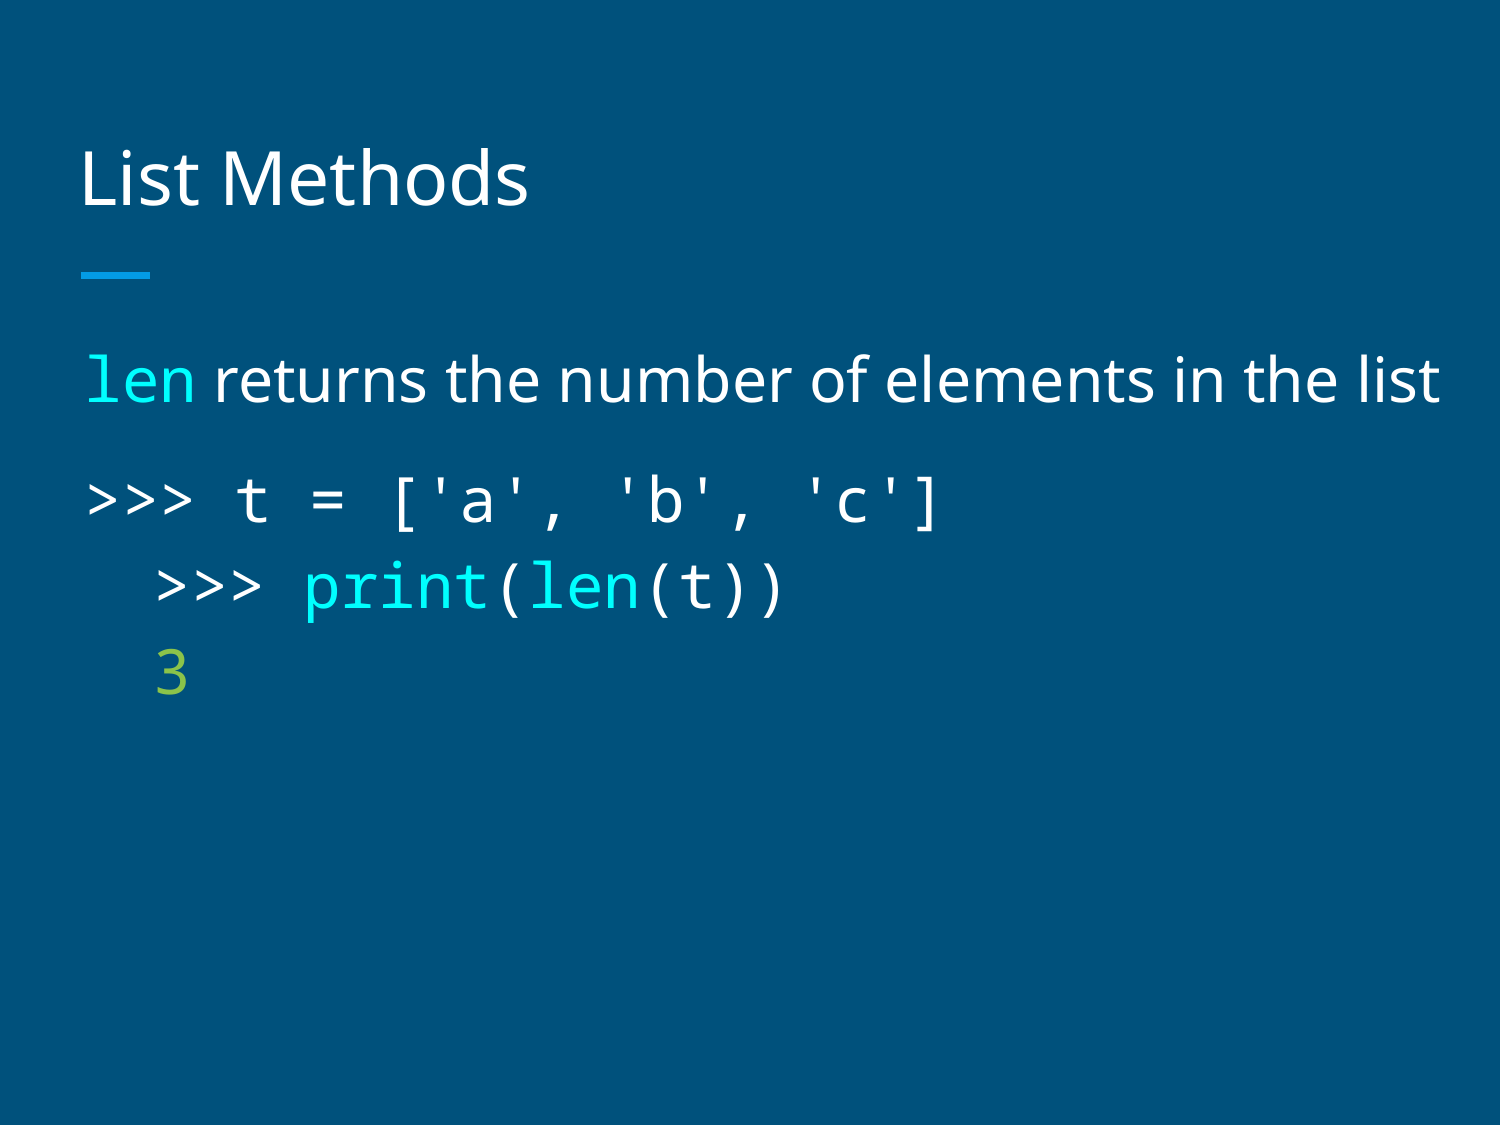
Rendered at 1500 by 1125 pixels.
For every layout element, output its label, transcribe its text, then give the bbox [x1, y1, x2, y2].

title List Methods [63, 100, 1437, 251]
list len returns the number of elements in the list >>> t = ['a', 'b', 'c'] >>> print(len(t)) 3 [63, 313, 1480, 1106]
